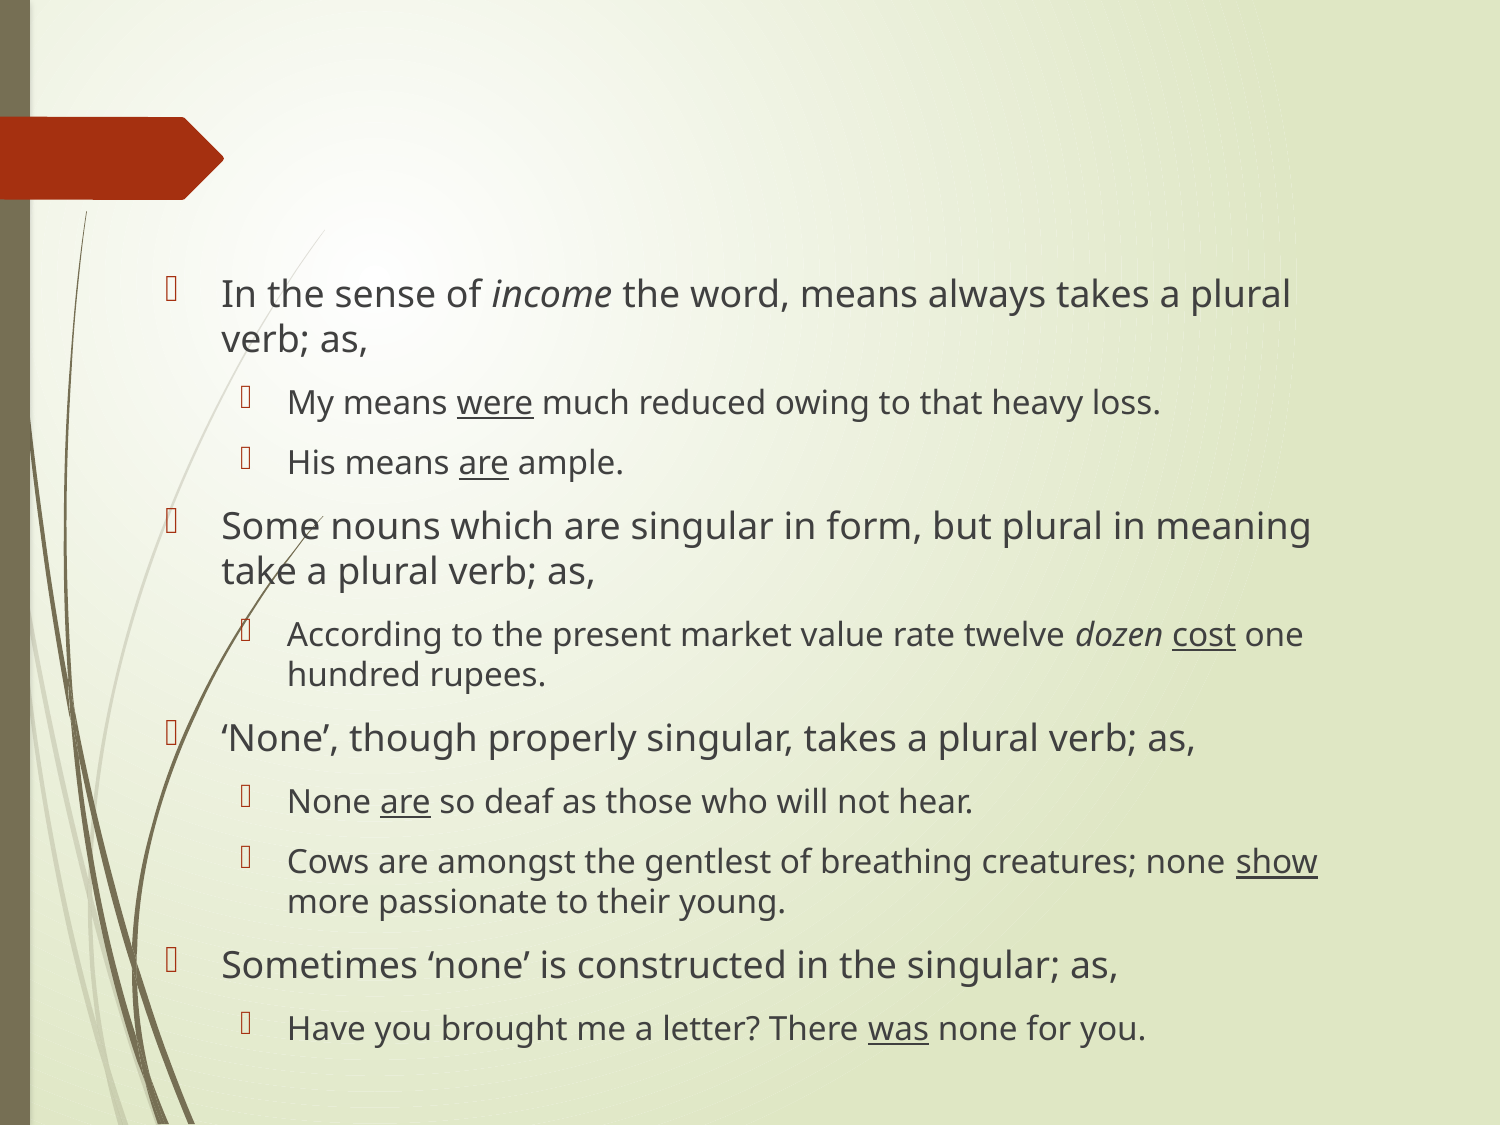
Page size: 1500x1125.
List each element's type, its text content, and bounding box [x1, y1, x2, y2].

list In the sense of income the word, means always takes a plural verb; as, My means were much reduced owing to that heavy loss. His means are ample. Some nouns which are singular in form, but plural in meaning take a plural verb; as, According to the present market value rate twelve dozen cost one hundred rupees. ‘None’, though properly singular, takes a plural verb; as, None are so deaf as those who will not hear. Cows are amongst the gentlest of breathing creatures; none show more passionate to their young. Sometimes ‘none’ is constructed in the singular; as, Have you brought me a letter? There was none for you. [150, 262, 1400, 1088]
